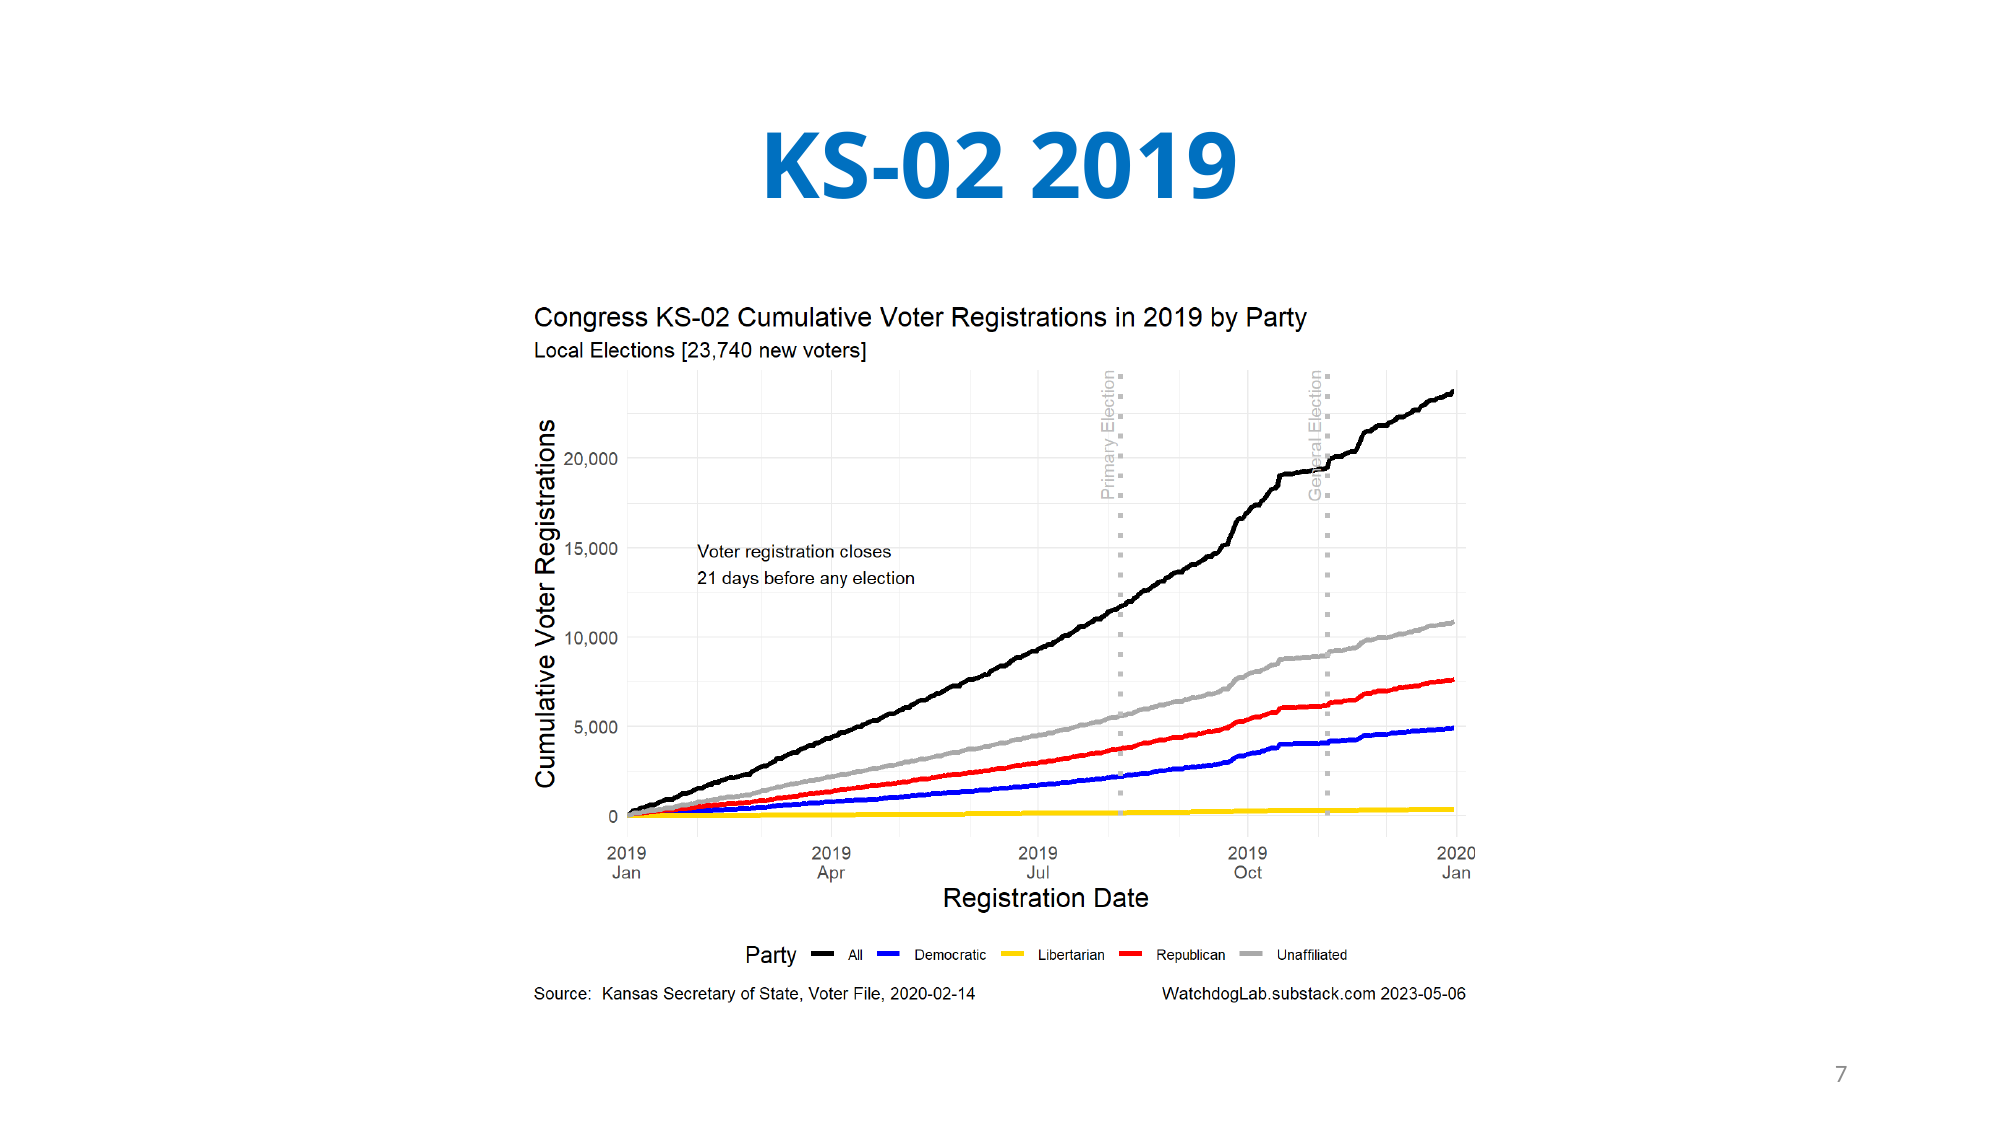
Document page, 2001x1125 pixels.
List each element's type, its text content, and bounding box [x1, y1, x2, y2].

picture [524, 297, 1475, 1011]
title KS-02 2019 [137, 59, 1863, 278]
slide_number 7 [1412, 1042, 1863, 1103]
